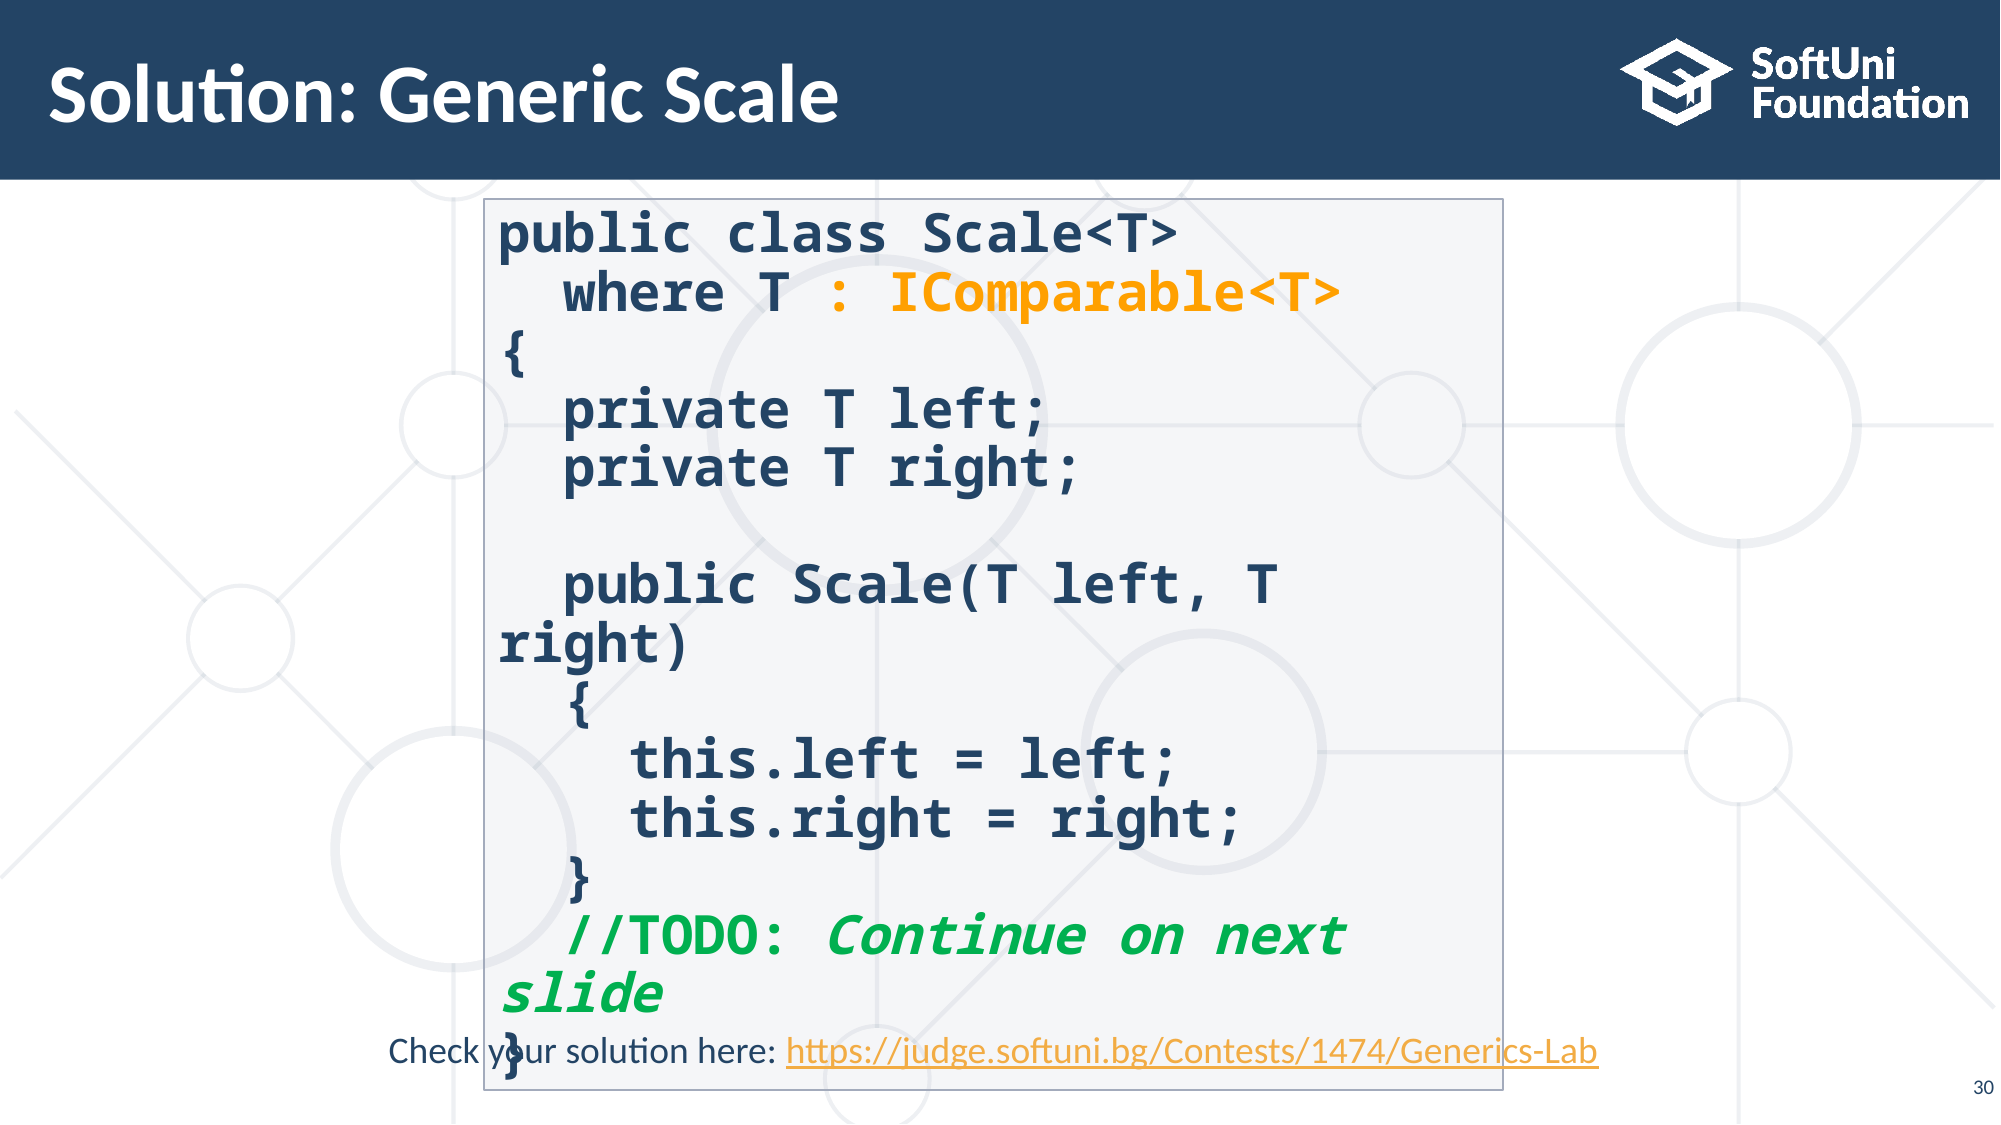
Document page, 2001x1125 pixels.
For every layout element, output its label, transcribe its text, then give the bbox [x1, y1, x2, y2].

slide_number 30 [1929, 1070, 2000, 1103]
text_box Check your solution here: https://judge.softuni.bg/Contests/1474/Generics-Lab [124, 1018, 1863, 1079]
text_box public class Scale<T> where T : IComparable<T> { private T left; private T right; public Scale(T left, T right) { this.left = left; this.right = right; } //TODO: Continue on next slide } [483, 198, 1504, 1018]
picture [1619, 38, 1968, 126]
title Solution: Generic Scale [31, 16, 1591, 162]
text_box public class Scale<T> where T : IComparable<T> { private T left; private T right; public Scale(T left, T right) { this.left = left; this.right = right; } //TODO: Continue on next slide } [483, 1079, 1504, 1091]
